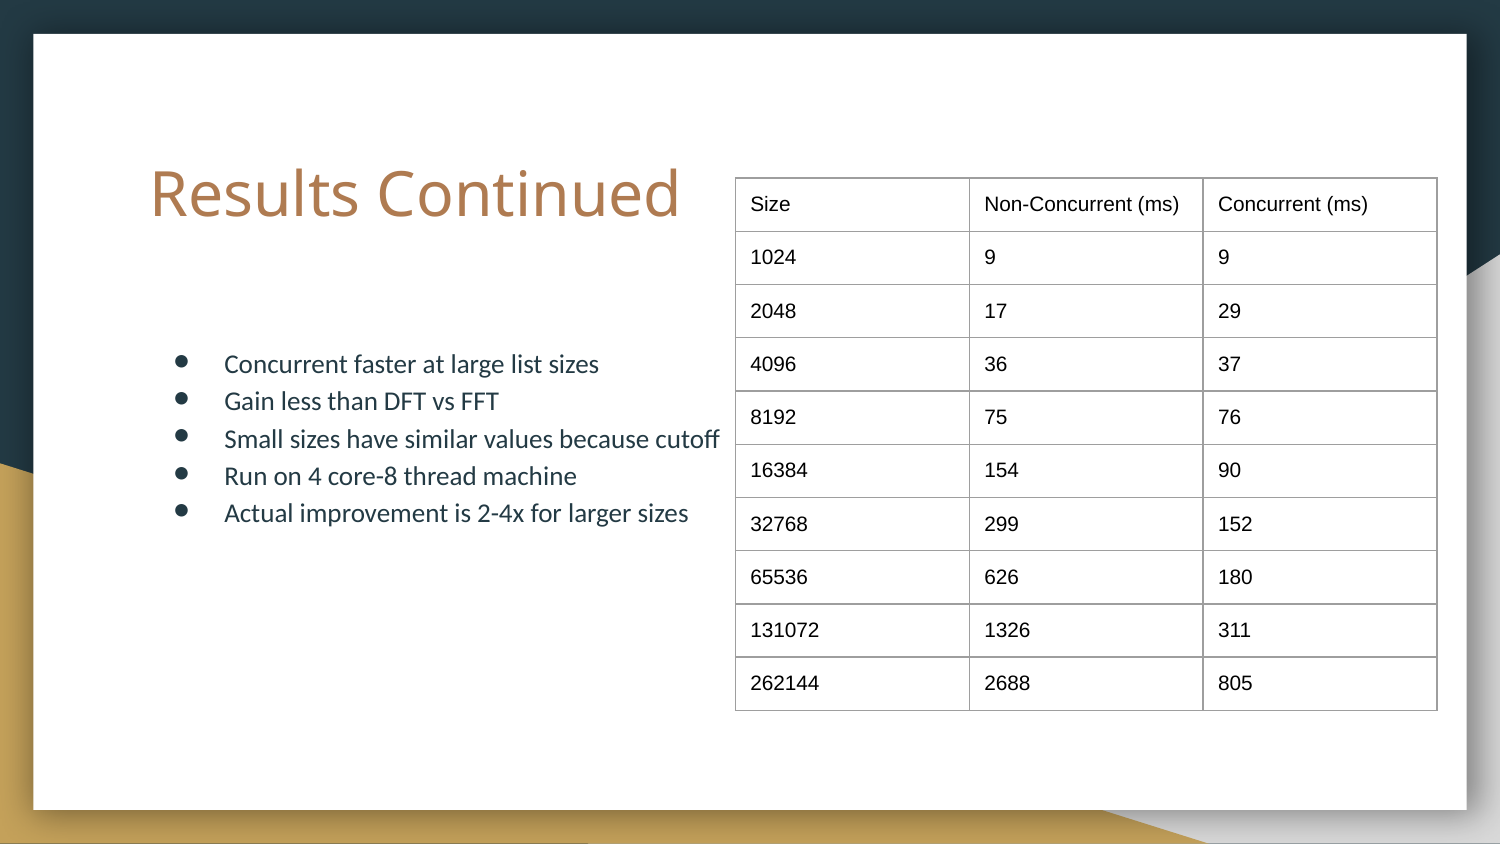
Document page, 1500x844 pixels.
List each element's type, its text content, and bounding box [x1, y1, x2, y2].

table_cell 299 [970, 498, 1202, 550]
table_cell 76 [1204, 392, 1436, 444]
table_cell 4096 [736, 338, 969, 390]
table_cell 17 [970, 285, 1202, 337]
table_cell 152 [1204, 498, 1436, 550]
table_cell 65536 [736, 551, 969, 603]
table_cell 32768 [736, 498, 969, 550]
table_cell 29 [1204, 285, 1436, 337]
table_cell 180 [1204, 551, 1436, 603]
table_cell 154 [970, 445, 1202, 497]
table_cell 9 [970, 232, 1202, 284]
table_cell 2688 [970, 658, 1202, 710]
table_cell 131072 [736, 605, 969, 656]
title Results Continued [134, 138, 1366, 296]
table_cell 2048 [736, 285, 969, 337]
table_cell 1326 [970, 605, 1202, 656]
table_cell 262144 [736, 658, 969, 710]
table_cell 16384 [736, 445, 969, 497]
table_cell 311 [1204, 605, 1436, 656]
table_cell 9 [1204, 232, 1436, 284]
table_cell 8192 [736, 392, 969, 444]
table_header Concurrent (ms) [1204, 179, 1436, 231]
table_cell 37 [1204, 338, 1436, 390]
table_cell 36 [970, 338, 1202, 390]
table_cell 805 [1204, 658, 1436, 710]
table_cell 626 [970, 551, 1202, 603]
table_header Non-Concurrent (ms) [970, 179, 1202, 231]
table_cell 1024 [736, 232, 969, 284]
table_cell 75 [970, 392, 1202, 444]
table_cell 90 [1204, 445, 1436, 497]
table_header Size [736, 179, 969, 231]
list Concurrent faster at large list sizes Gain less than DFT vs FFT Small sizes have similar values because cutoff Run on 4 core-8 thread machine Actual improvement is 2-4x for larger sizes [134, 326, 1366, 729]
